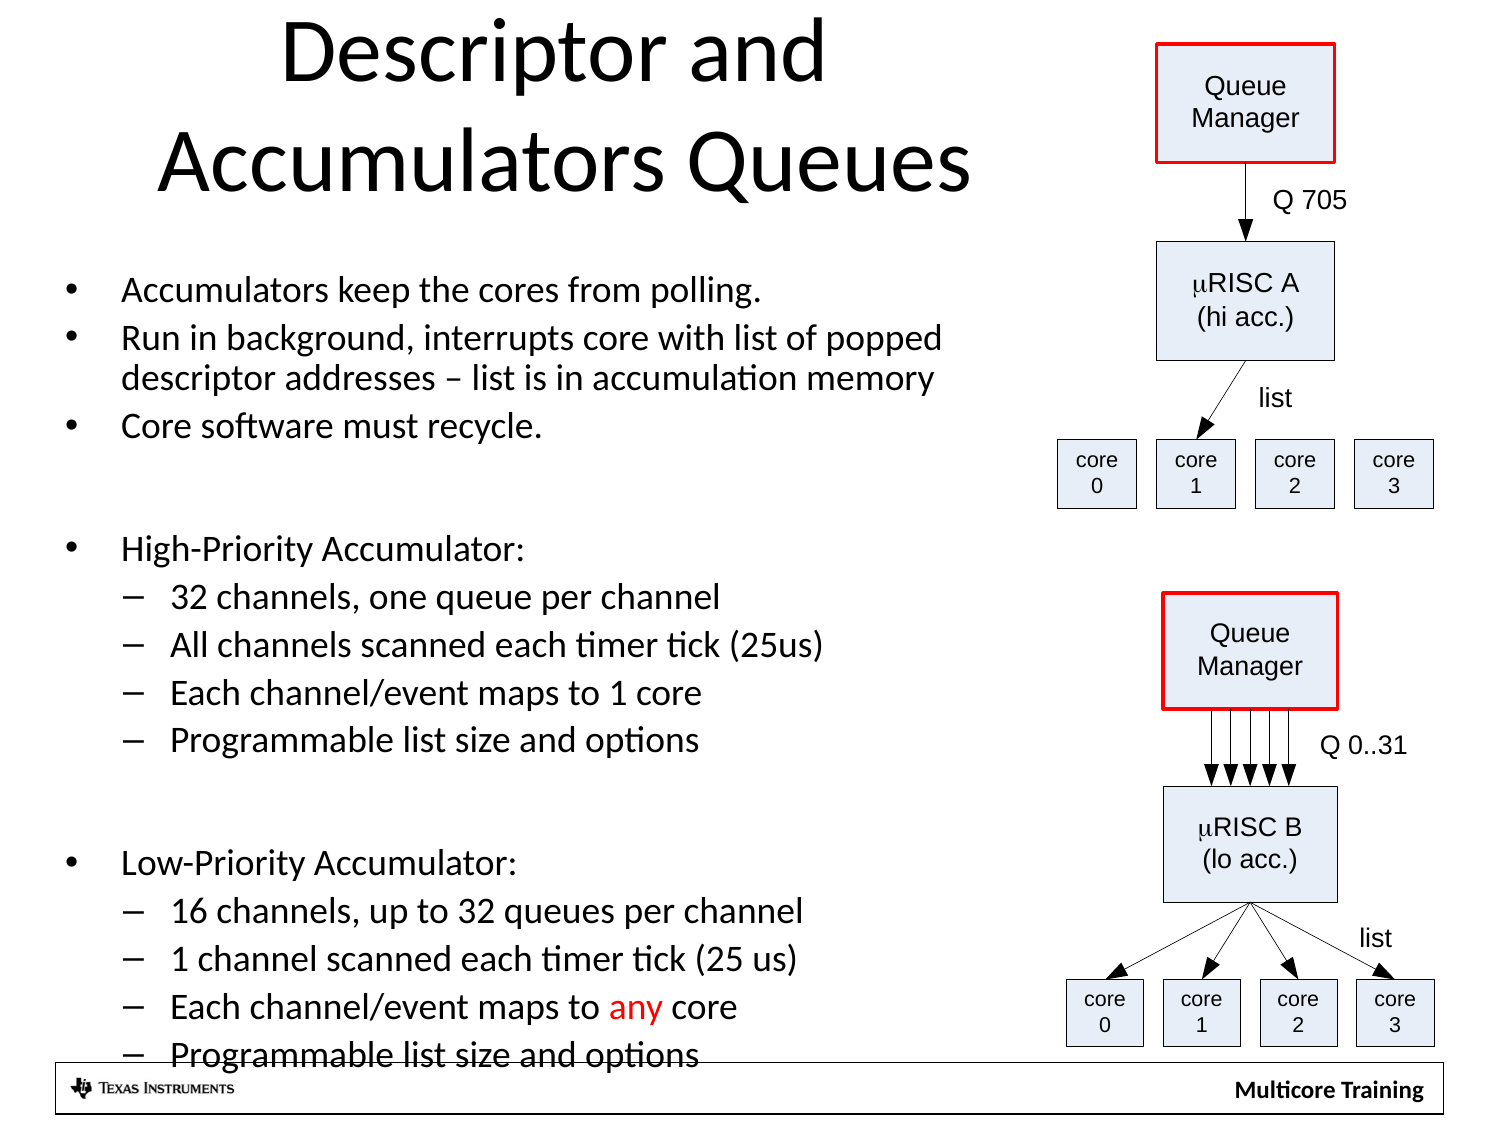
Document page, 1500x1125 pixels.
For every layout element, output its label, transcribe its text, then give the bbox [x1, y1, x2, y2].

title Descriptor and Accumulators Queues [62, 0, 1069, 201]
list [1053, 37, 1438, 512]
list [1062, 586, 1438, 1051]
list Accumulators keep the cores from polling. Run in background, interrupts core with list of popped descriptor addresses – list is in accumulation memory Core software must recycle. High-Priority Accumulator: 32 channels, one queue per channel All channels scanned each timer tick (25us) Each channel/event maps to 1 core Programmable list size and options Low-Priority Accumulator: 16 channels, up to 32 queues per channel 1 channel scanned each timer tick (25 us) Each channel/event maps to any core Programmable list size and options [49, 262, 1034, 1056]
picture [59, 1066, 245, 1110]
